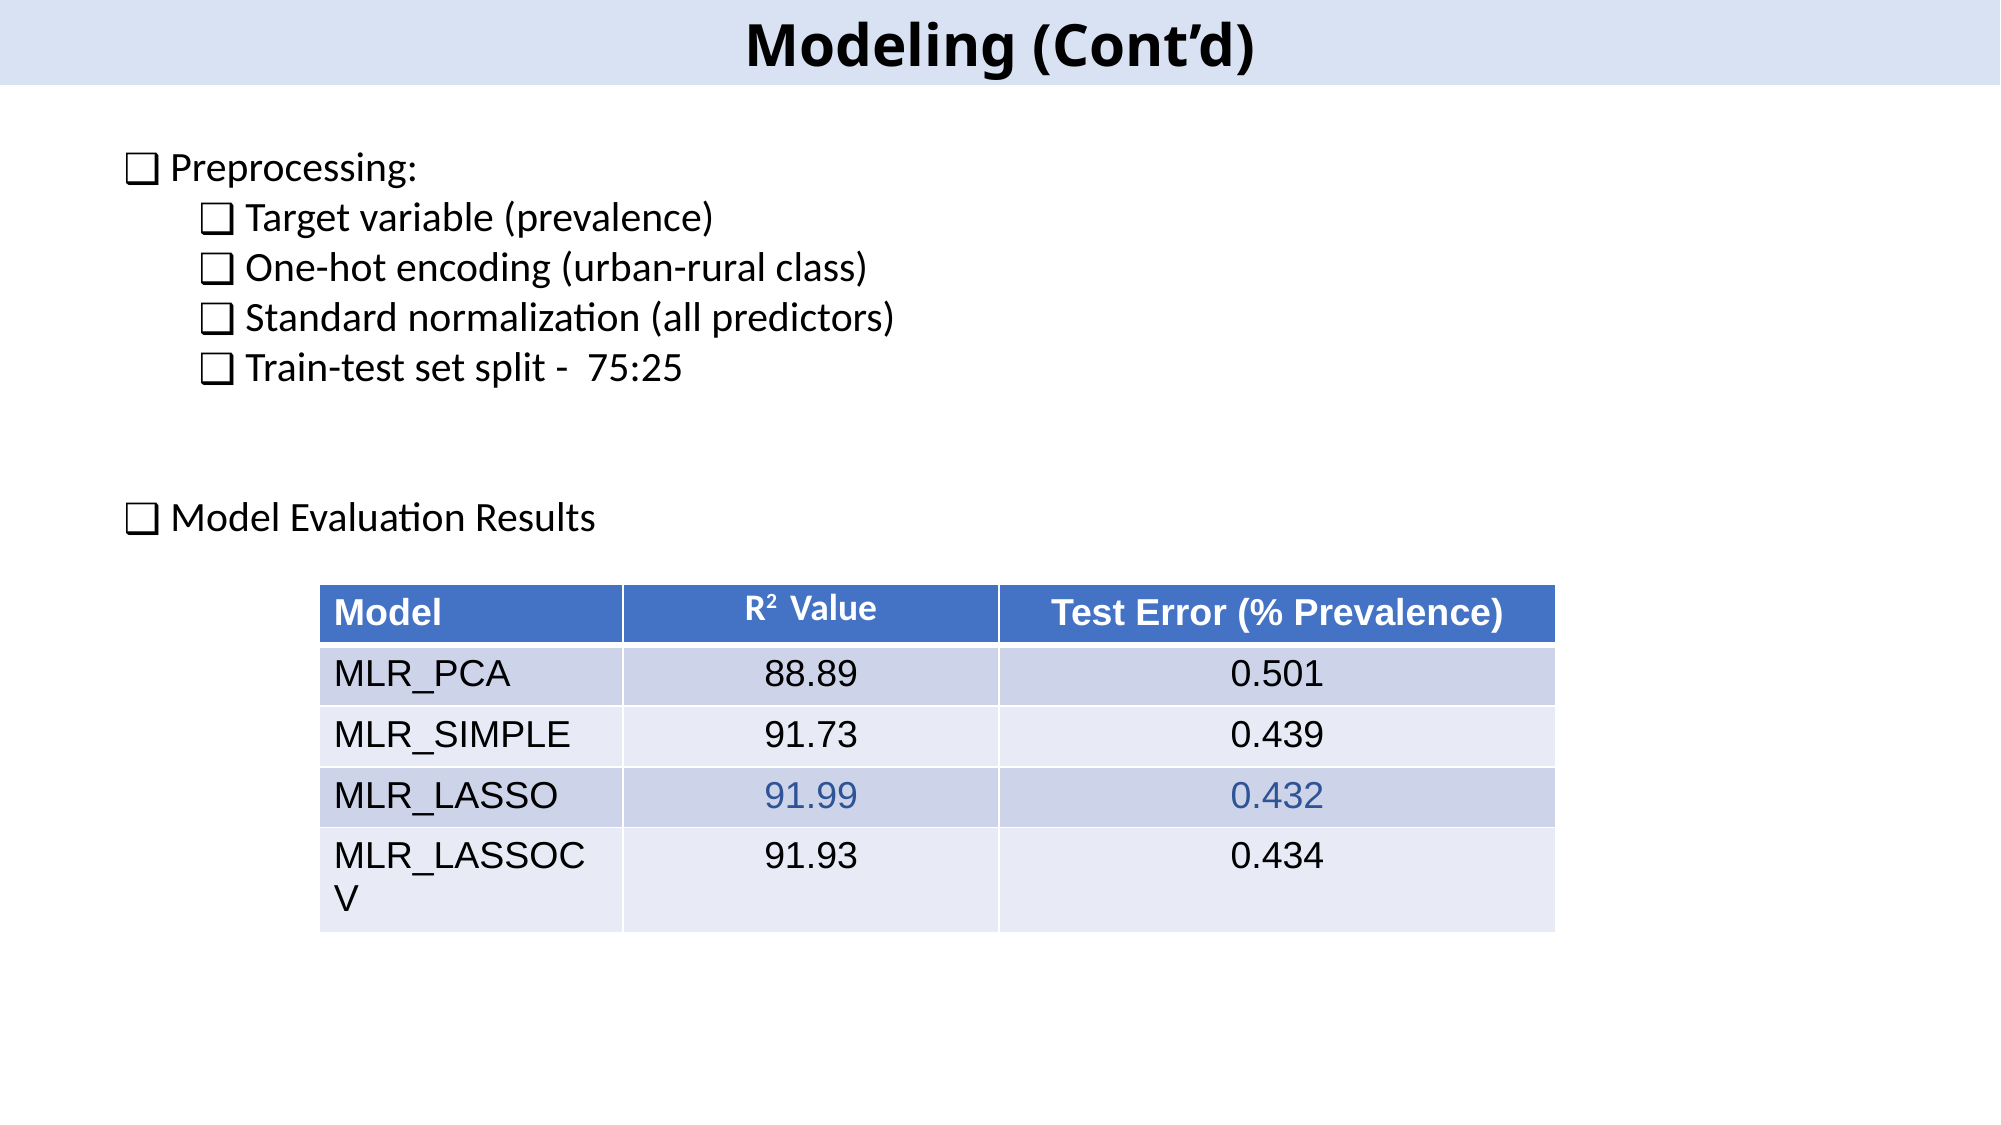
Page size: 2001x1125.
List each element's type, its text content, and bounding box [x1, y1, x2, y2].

text_box Modeling (Cont’d) [0, 0, 2000, 86]
table_cell MLR_SIMPLE [320, 707, 622, 766]
table_cell 91.73 [624, 707, 998, 766]
table_header Test Error (% Prevalence) [1000, 585, 1555, 642]
table_header R2 Value [624, 585, 998, 642]
table_cell MLR_LASSOCV [320, 828, 622, 932]
table_cell 0.434 [1000, 828, 1555, 932]
table_cell 91.93 [624, 828, 998, 932]
table_cell 88.89 [624, 648, 998, 705]
table_cell 0.439 [1000, 707, 1555, 766]
table_cell 0.432 [1000, 768, 1555, 827]
table_cell MLR_LASSO [320, 768, 622, 827]
table_cell 0.501 [1000, 648, 1555, 705]
table_cell MLR_PCA [320, 648, 622, 705]
table_header Model [320, 585, 622, 642]
table_cell 91.99 [624, 768, 998, 827]
text_box Preprocessing: Target variable (prevalence) One-hot encoding (urban-rural class) Standard normalization (all predictors) Train-test set split - 75:25 Model Evaluation Results [108, 132, 1762, 798]
